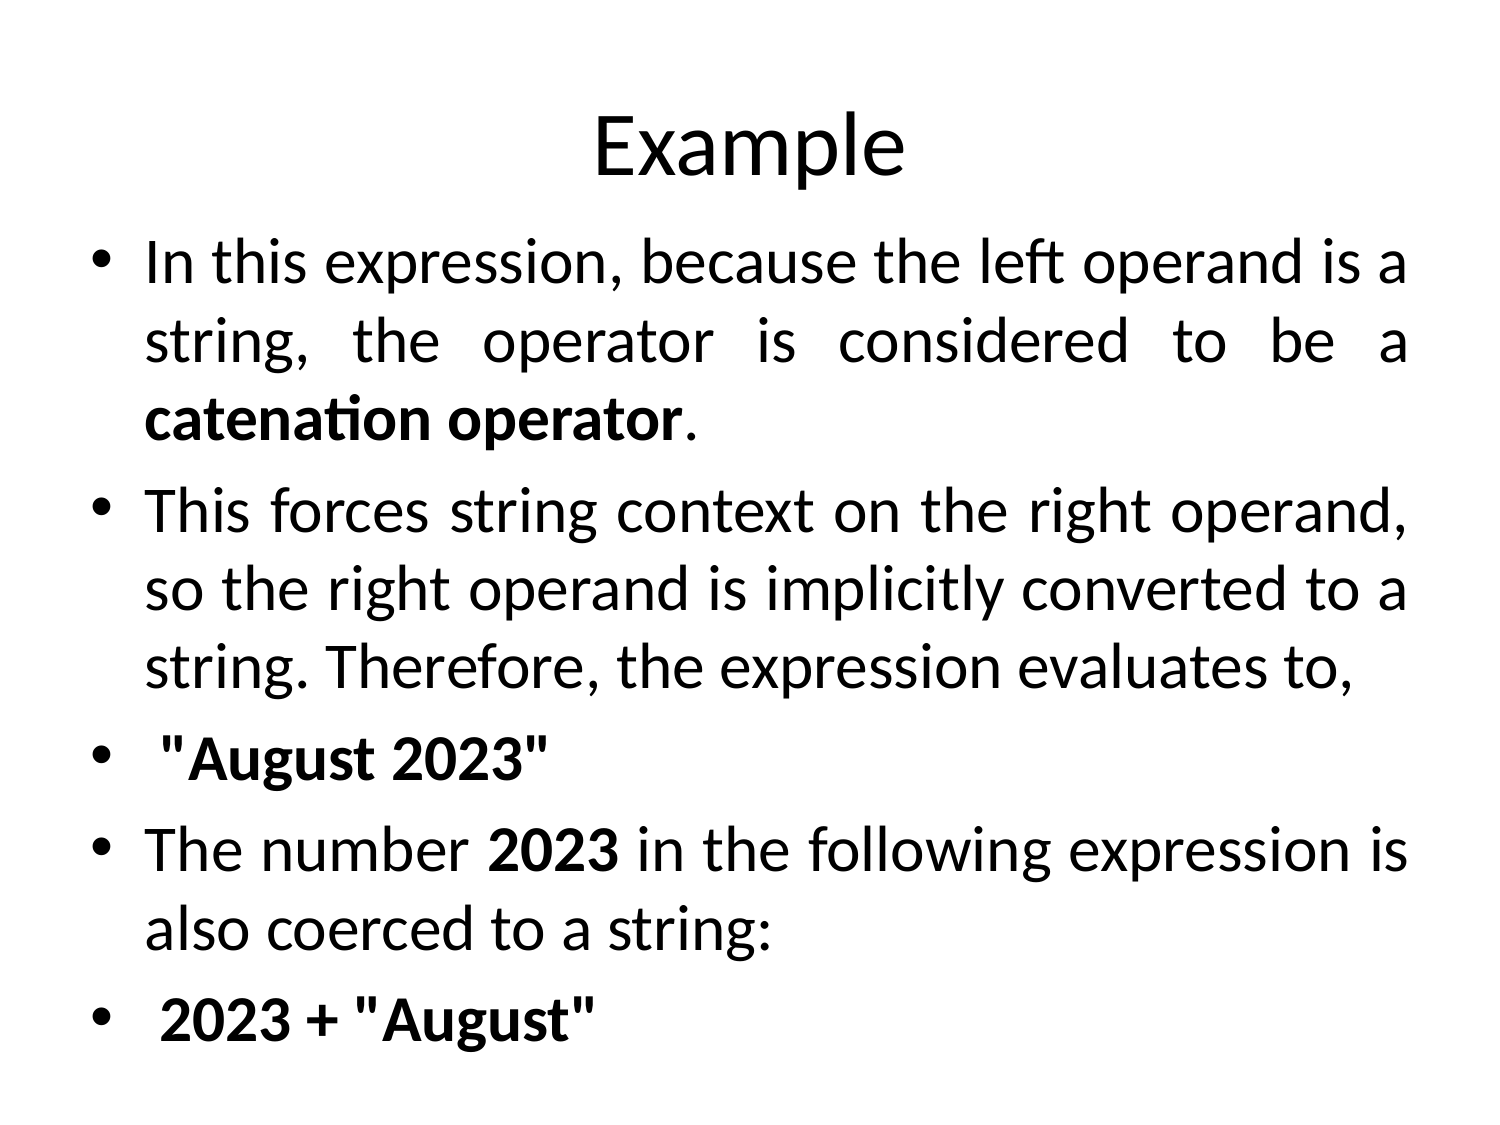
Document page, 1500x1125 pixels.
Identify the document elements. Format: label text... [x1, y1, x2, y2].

list In this expression, because the left operand is a string, the operator is considered to be a catenation operator. This forces string context on the right operand, so the right operand is implicitly converted to a string. Therefore, the expression evaluates to, "August 2023" The number 2023 in the following expression is also coerced to a string: 2023 + "August" [75, 210, 1425, 1125]
title Example [75, 45, 1425, 210]
